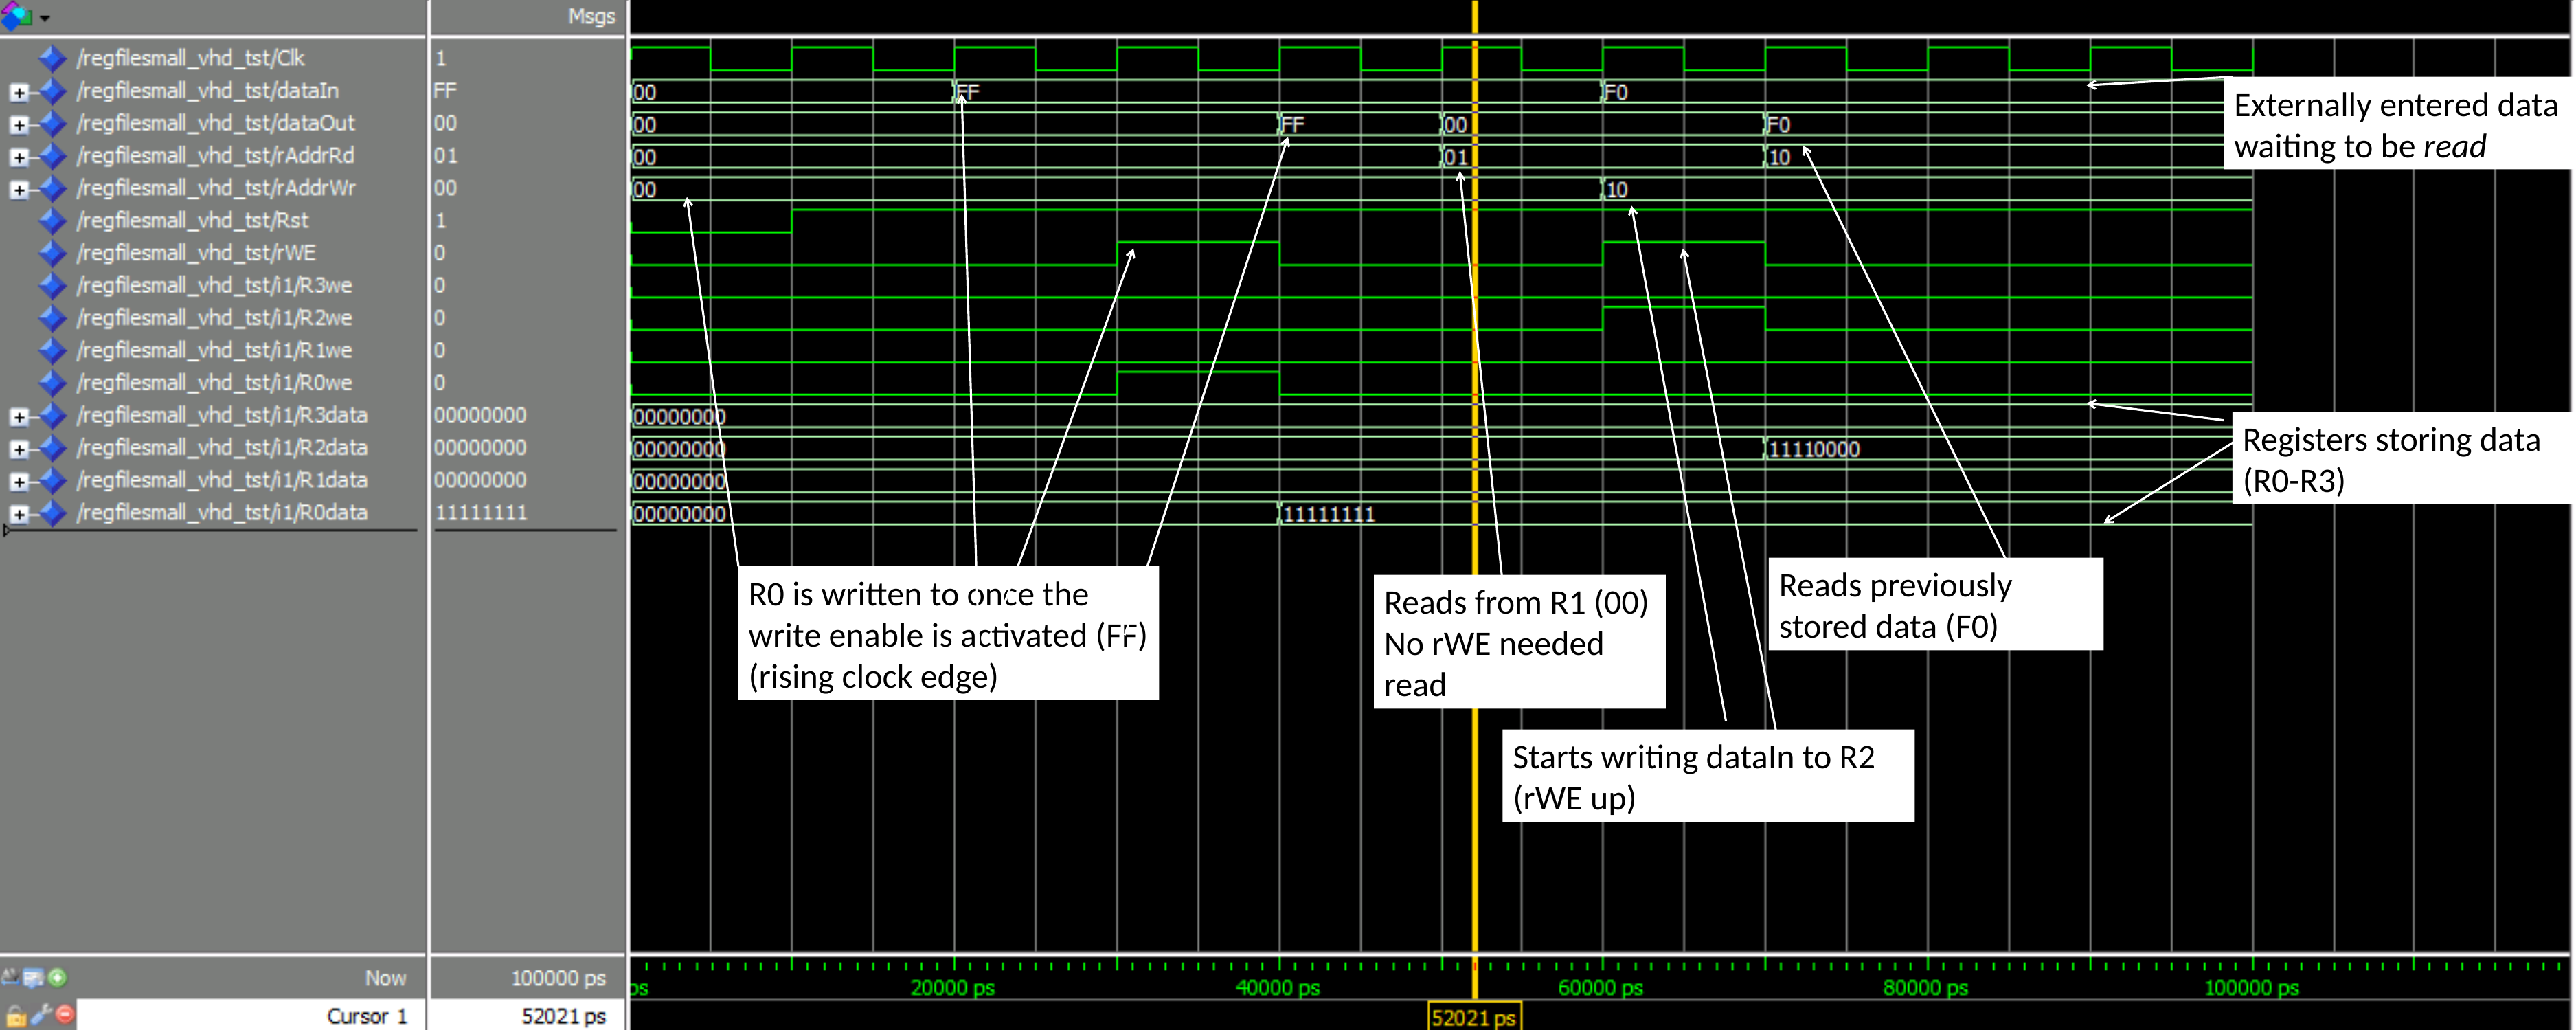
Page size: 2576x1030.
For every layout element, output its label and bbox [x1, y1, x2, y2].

text_box [2086, 403, 2224, 421]
text_box [995, 248, 1121, 627]
text_box [1803, 145, 2010, 567]
text_box [1631, 205, 1726, 721]
text_box [686, 197, 739, 567]
text_box [2086, 76, 2233, 86]
picture [0, 0, 2576, 1030]
text_box [961, 93, 980, 653]
text_box [2103, 437, 2241, 524]
text_box [1125, 136, 1289, 636]
text_box [1682, 248, 1778, 739]
text_box [1459, 170, 1503, 584]
